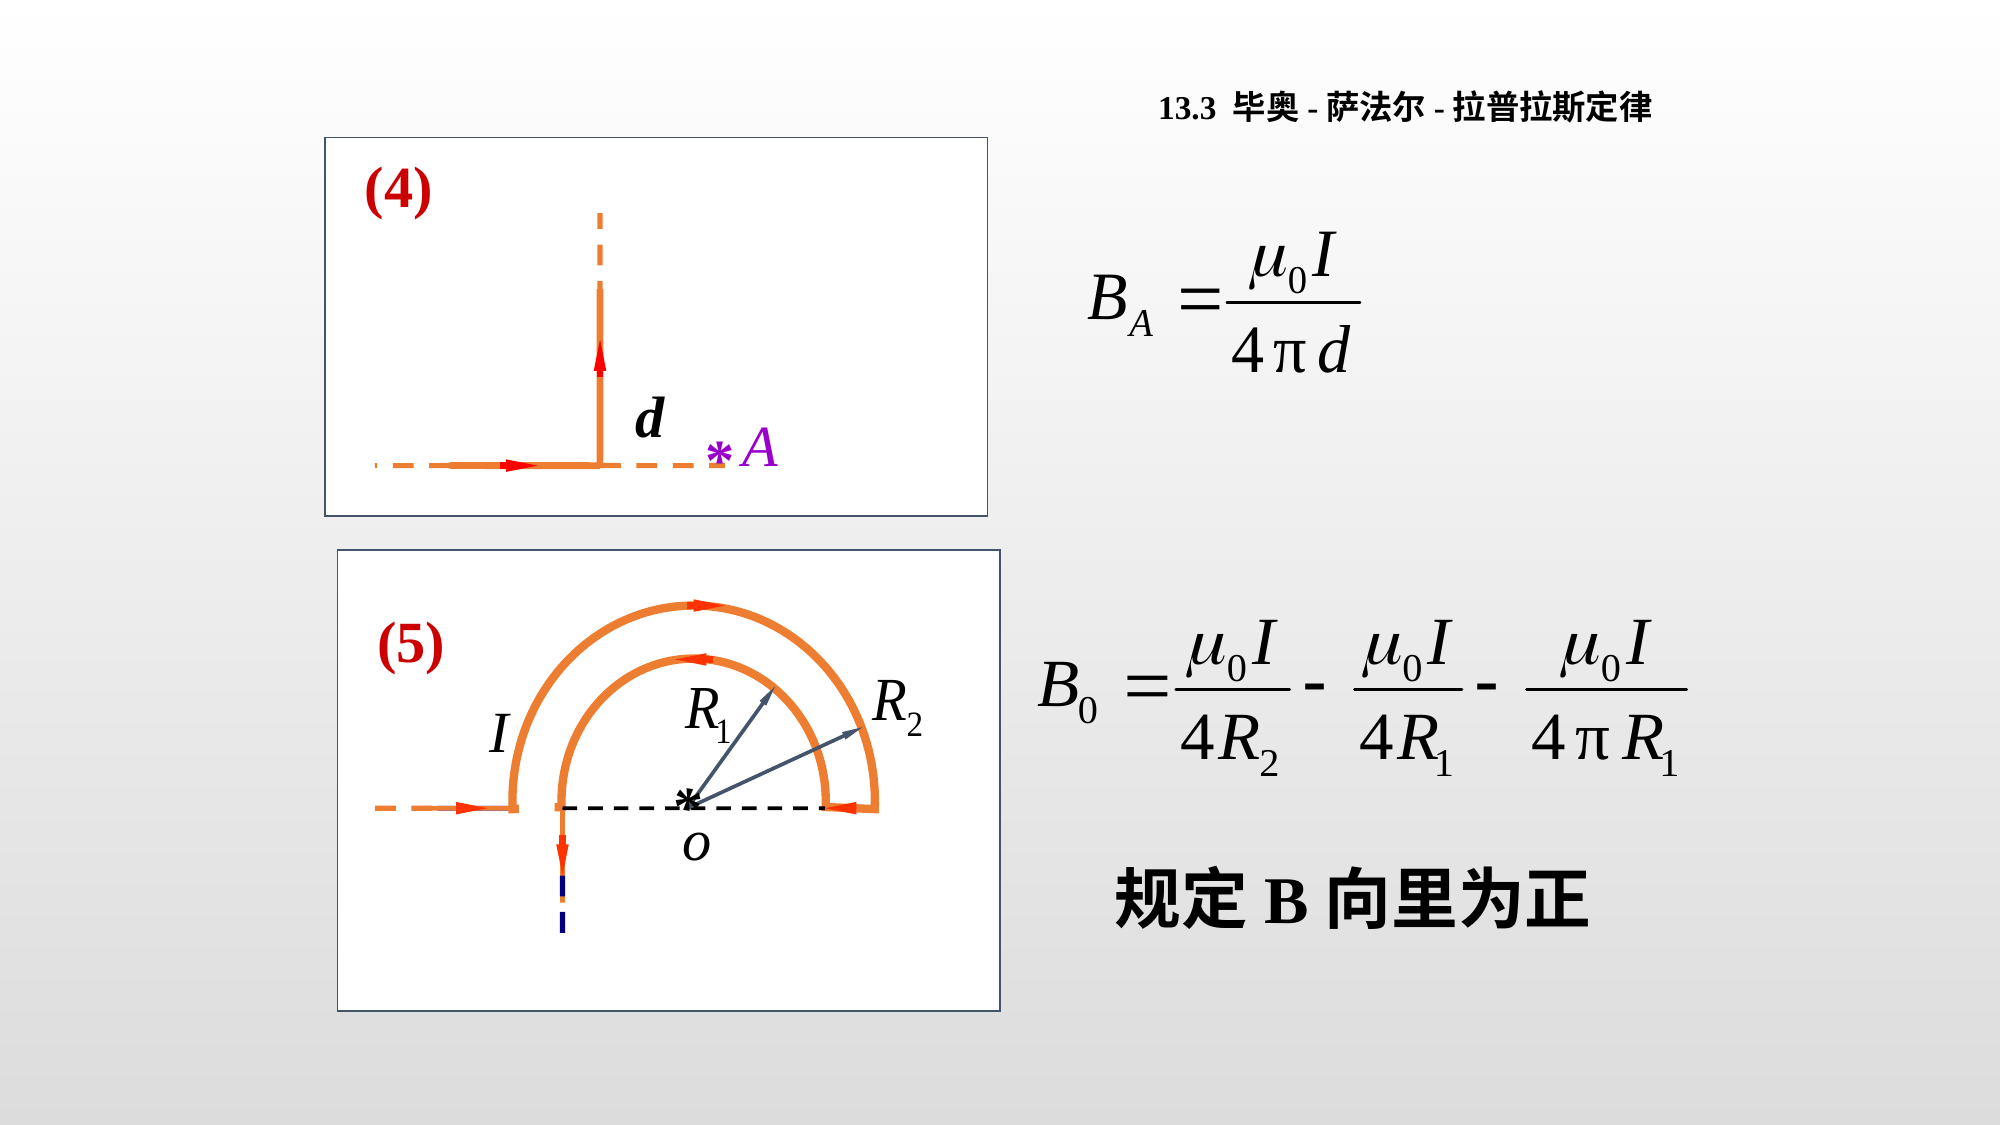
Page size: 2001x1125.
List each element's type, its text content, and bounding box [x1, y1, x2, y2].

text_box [1024, 599, 1699, 792]
text_box 13.3 毕奥-萨法尔-拉普拉斯定律 [1143, 78, 1668, 134]
text_box 规定B向里为正 [1099, 849, 1626, 945]
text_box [1074, 212, 1373, 388]
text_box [312, 137, 988, 517]
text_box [337, 549, 1000, 1012]
